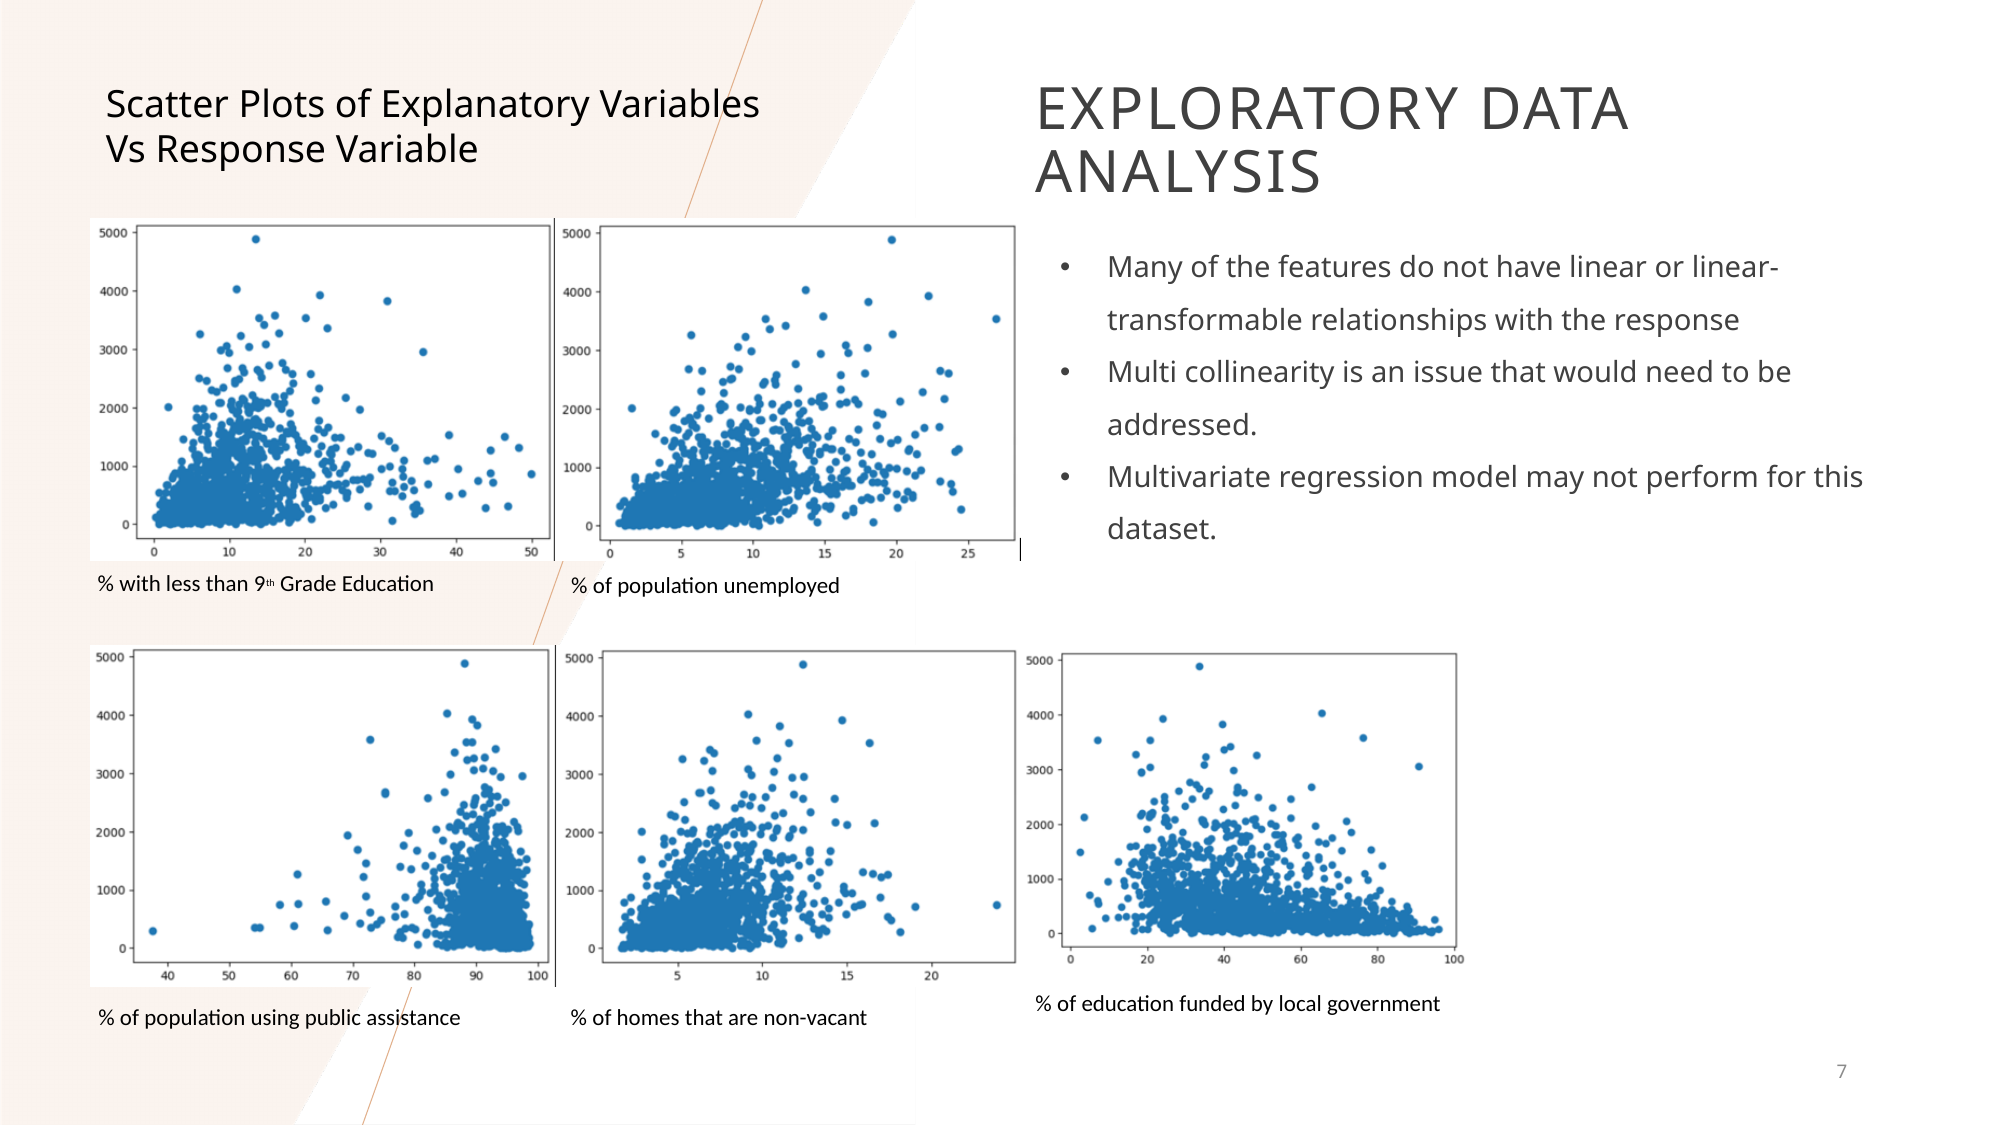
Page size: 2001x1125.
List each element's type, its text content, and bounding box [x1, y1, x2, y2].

text_box % of population using public assistance [83, 994, 493, 1037]
picture [0, 0, 1470, 1125]
title Exploratory data analysis [1020, 71, 1912, 211]
text_box % with less than 9th Grade Education [82, 560, 475, 604]
text_box % of population unemployed [556, 563, 994, 606]
text_box [83, 578, 555, 612]
slide_number 7 [1755, 1042, 1863, 1103]
text_box % of education funded by local government [1020, 981, 1471, 1024]
text_box Scatter Plots of Explanatory Variables Vs Response Variable [90, 72, 810, 178]
text_box Many of the features do not have linear or linear- transformable relationships with the response Multi collinearity is an issue that would need to be addressed. Multivariate regression model may not perform for this dataset. [1045, 223, 1937, 554]
text_box % of homes that are non-vacant [555, 994, 887, 1037]
